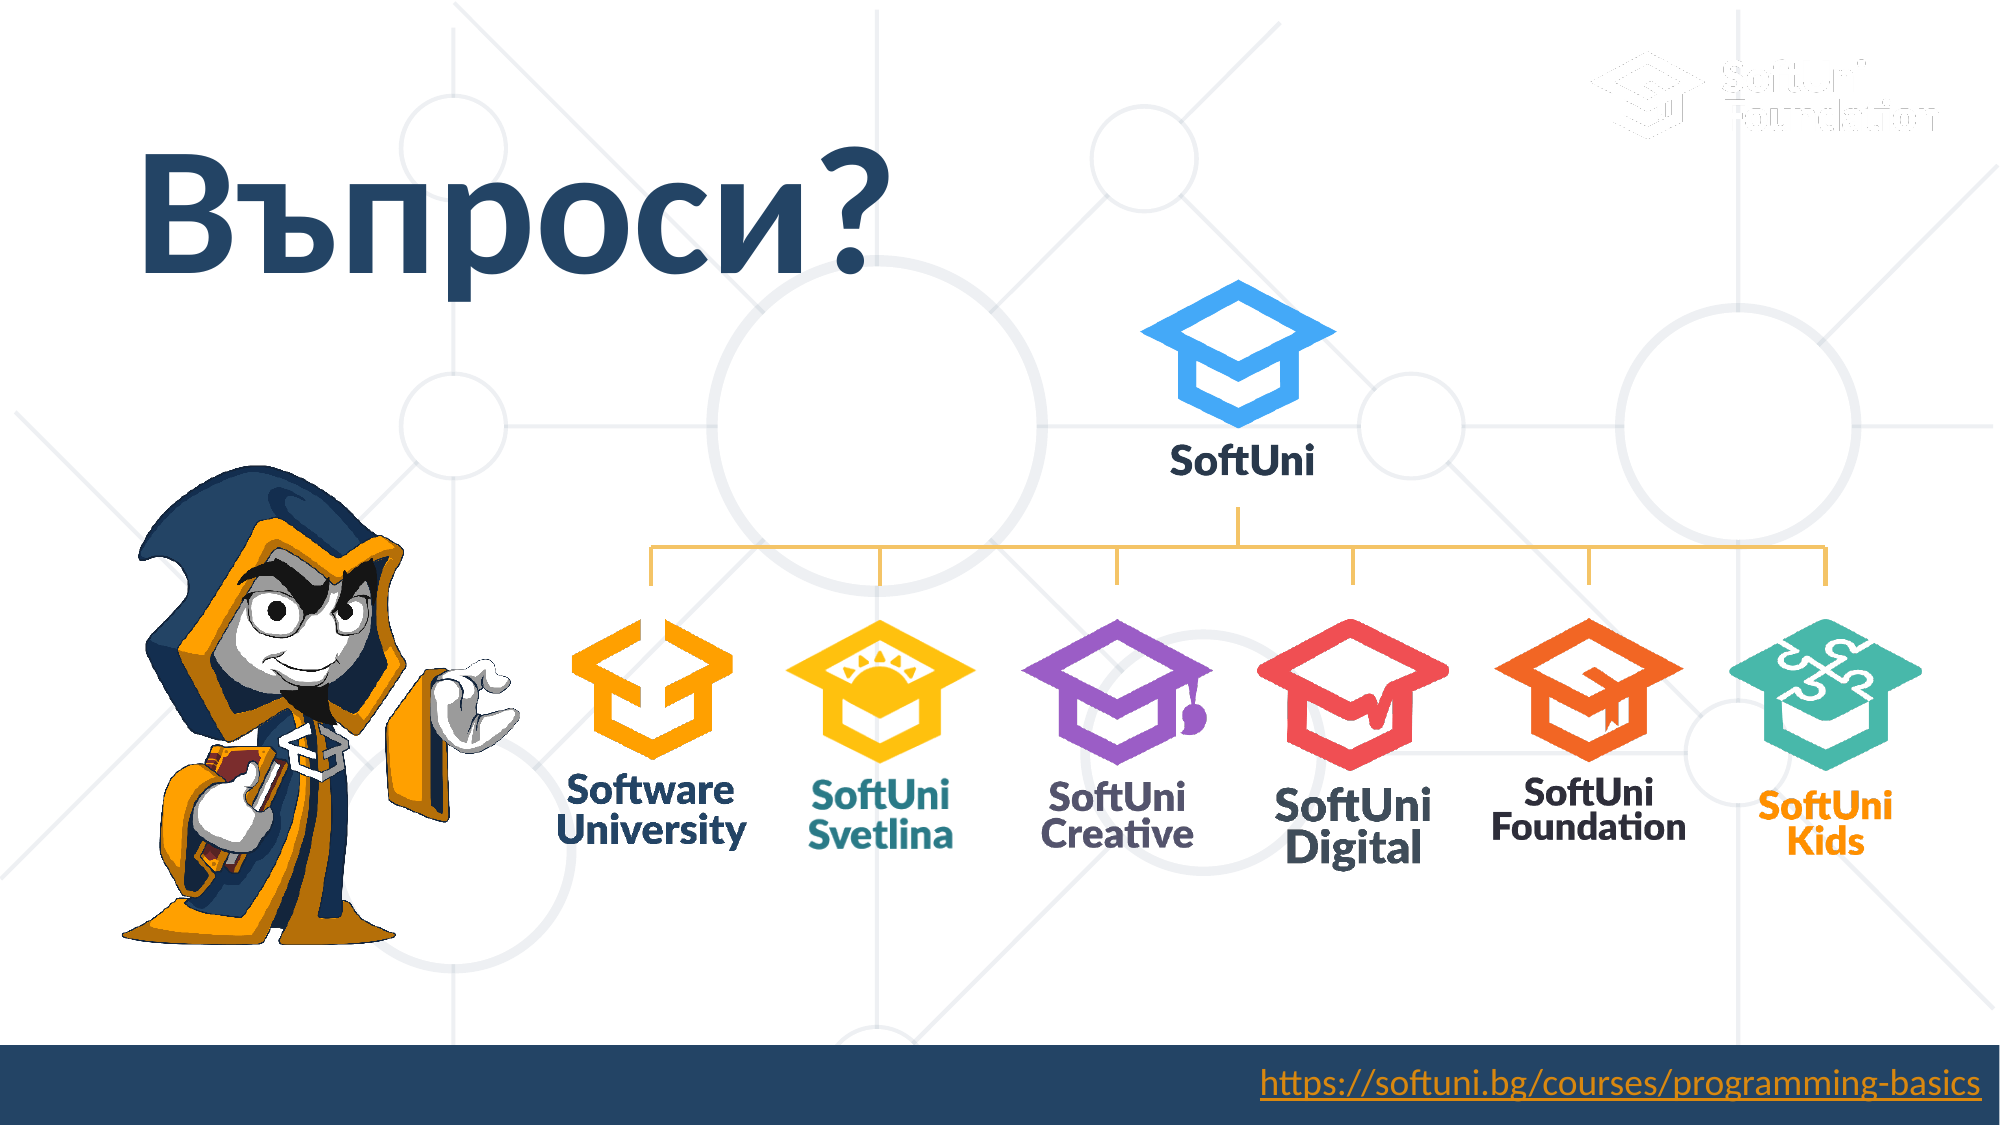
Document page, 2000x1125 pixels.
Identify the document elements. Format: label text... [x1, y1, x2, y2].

picture [27, 364, 747, 1045]
picture [785, 619, 977, 850]
picture [1493, 618, 1685, 840]
picture [1139, 279, 1337, 476]
picture [1257, 619, 1449, 877]
picture [1729, 619, 1922, 855]
list https://softuni.bg/courses/programming-basics [279, 1050, 2000, 1110]
picture [1021, 619, 1213, 848]
picture [1590, 51, 1939, 139]
